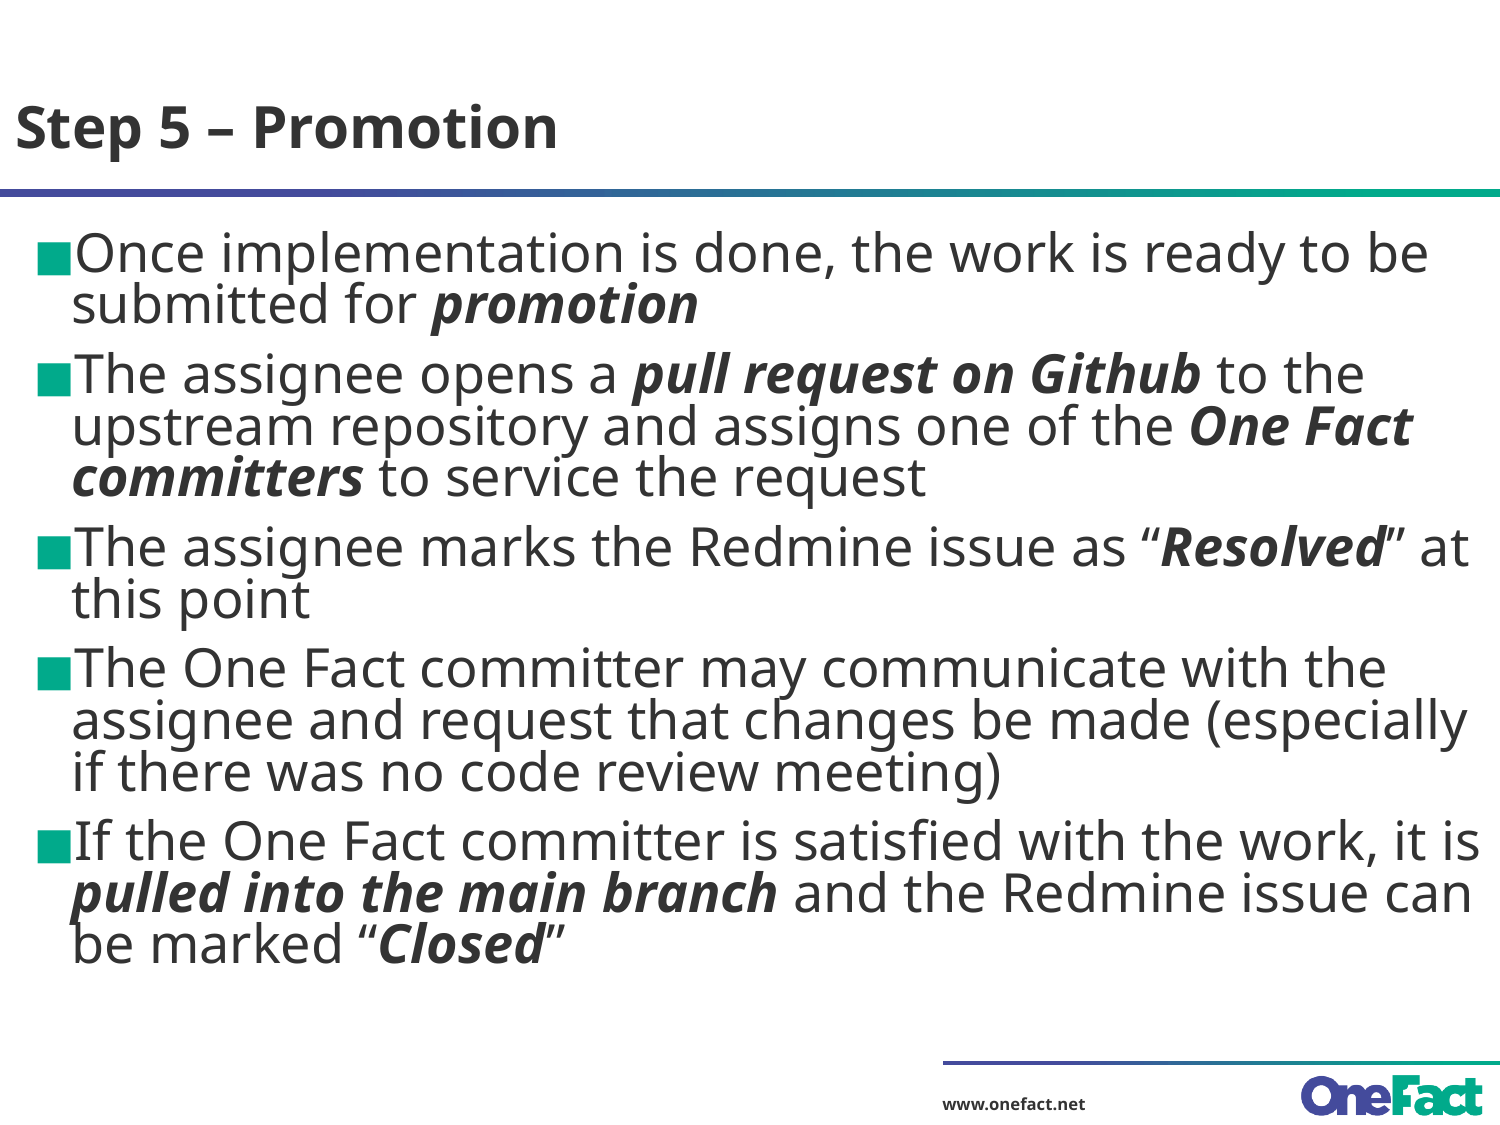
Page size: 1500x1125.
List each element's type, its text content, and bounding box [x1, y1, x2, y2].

list Once implementation is done, the work is ready to be submitted for promotion The assignee opens a pull request on Github to the upstream repository and assigns one of the One Fact committers to service the request The assignee marks the Redmine issue as “Resolved” at this point The One Fact committer may communicate with the assignee and request that changes be made (especially if there was no code review meeting) If the One Fact committer is satisfied with the work, it is pulled into the main branch and the Redmine issue can be marked “Closed” [0, 215, 1500, 1048]
picture [0, 189, 1500, 197]
title Step 5 – Promotion [0, 0, 1500, 175]
picture [1298, 1072, 1486, 1119]
picture [943, 1061, 1500, 1065]
